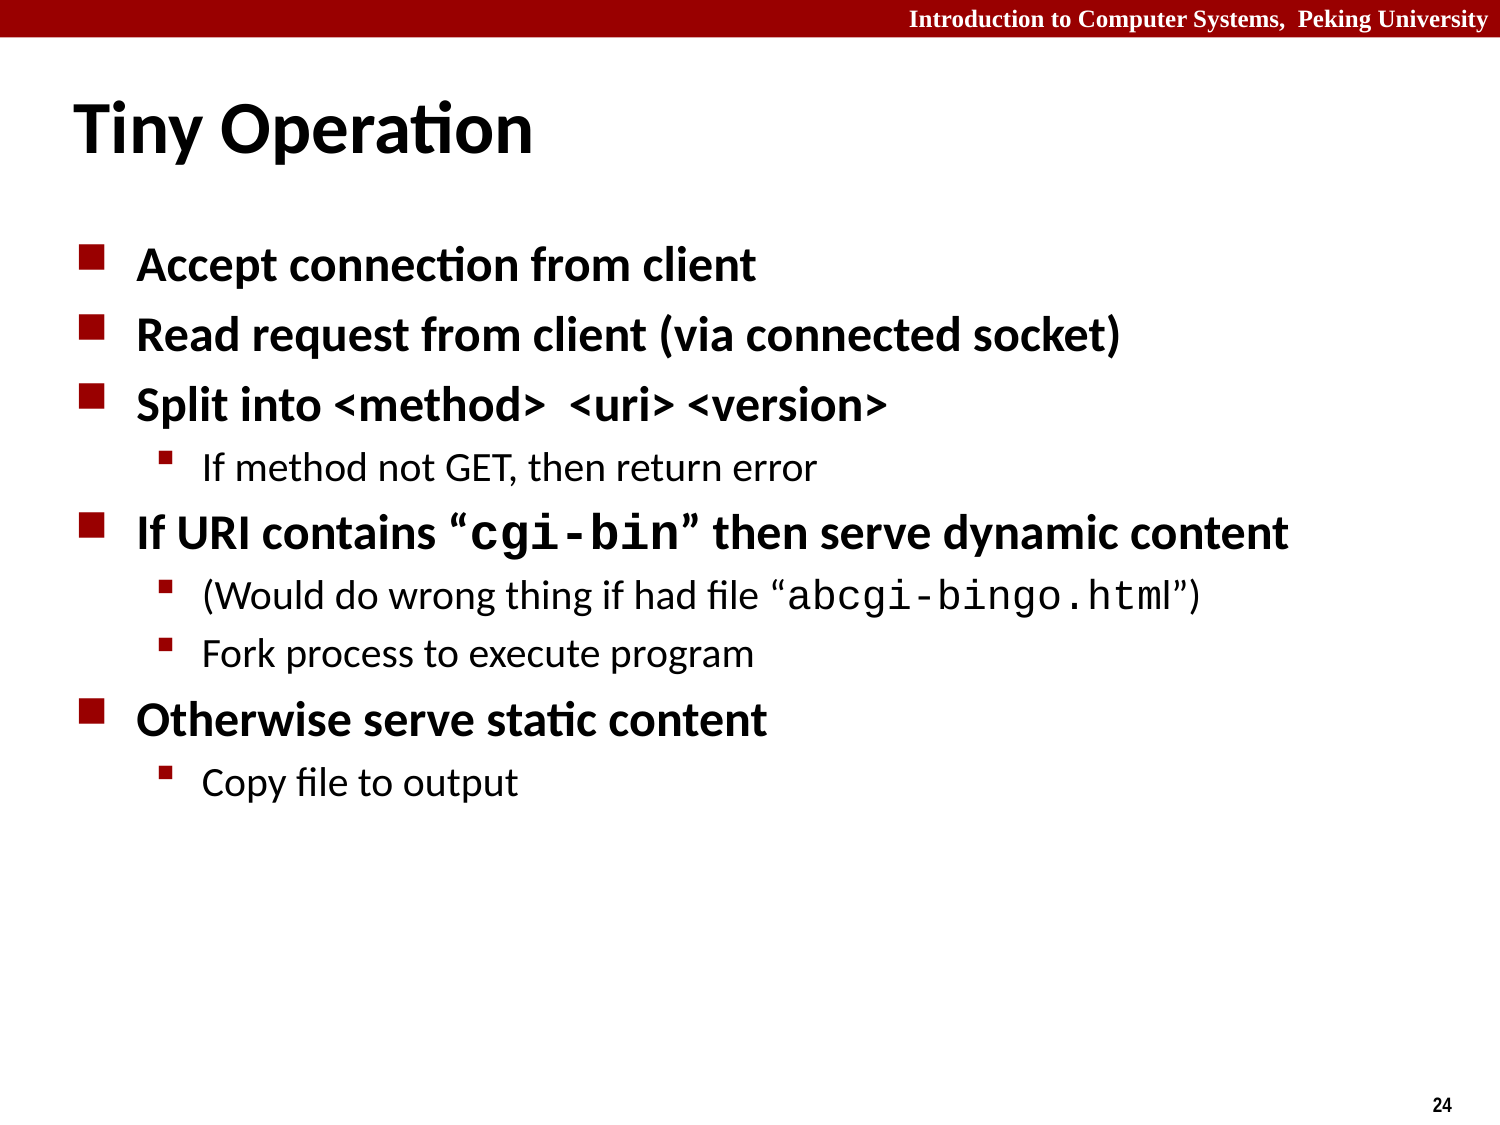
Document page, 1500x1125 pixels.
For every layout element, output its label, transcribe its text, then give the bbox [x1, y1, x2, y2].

title Tiny Operation [58, 71, 1305, 197]
list Accept connection from client Read request from client (via connected socket) Split into <method> <uri> <version> If method not GET, then return error If URI contains “cgi-bin” then serve dynamic content (Would do wrong thing if had file “abcgi-bingo.html”) Fork process to execute program Otherwise serve static content Copy file to output [64, 223, 1361, 1040]
